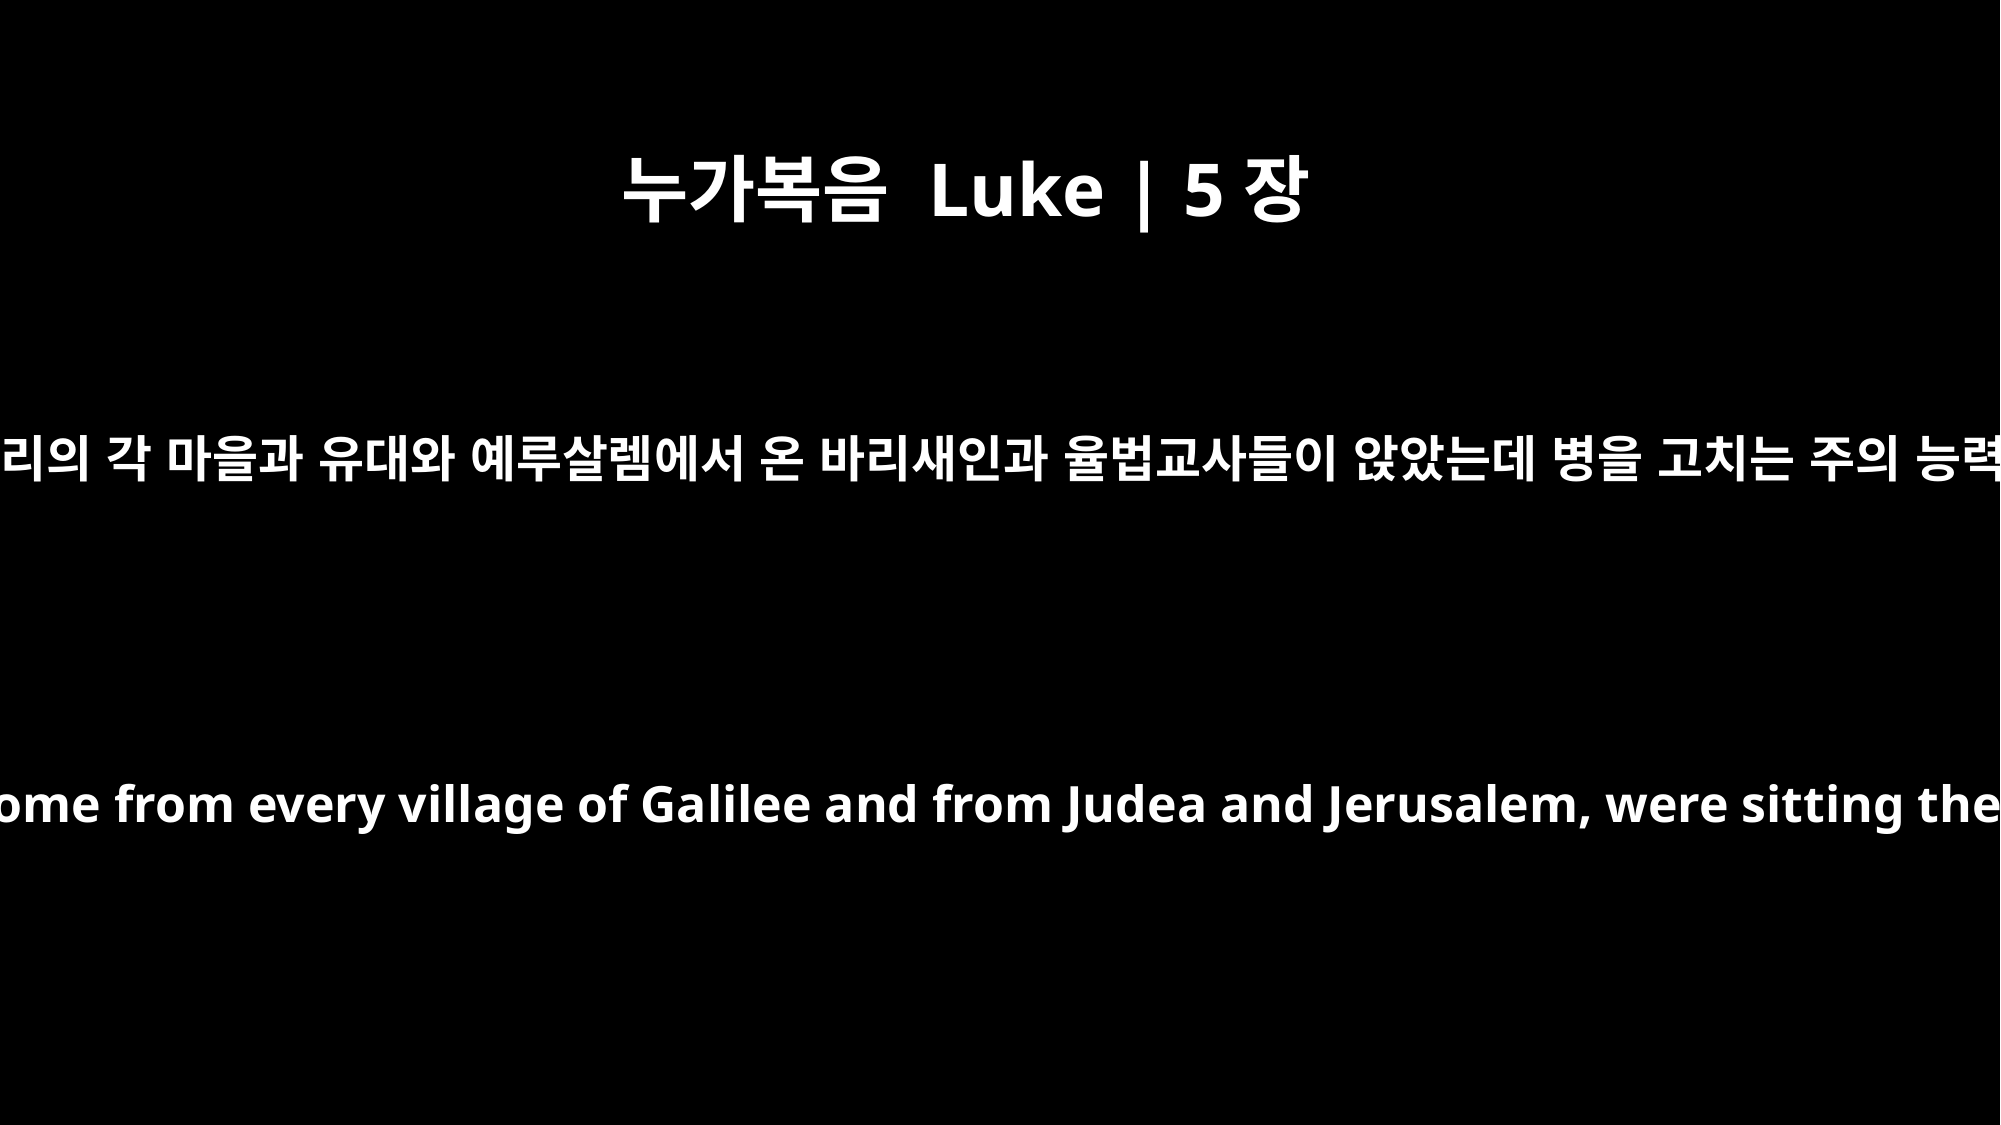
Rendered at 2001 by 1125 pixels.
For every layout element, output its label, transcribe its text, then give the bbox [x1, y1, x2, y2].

text_box 누가복음 Luke | 5장 [606, 136, 1326, 239]
text_box One day as he was teaching, Pharisees and teachers of the law, who had come from every village of Galilee and from Judea and Jerusalem, were sitting there. And the power of the Lord was present for him to heal the sick. [0, 764, 2000, 840]
text_box 17 하루는 가르치실 때에 갈릴리의 각 마을과 유대와 예루살렘에서 온 바리새인과 율법교사들이 앉았는데 병을 고치는 주의 능력이 예수와 함께 하더라 [0, 359, 2000, 495]
